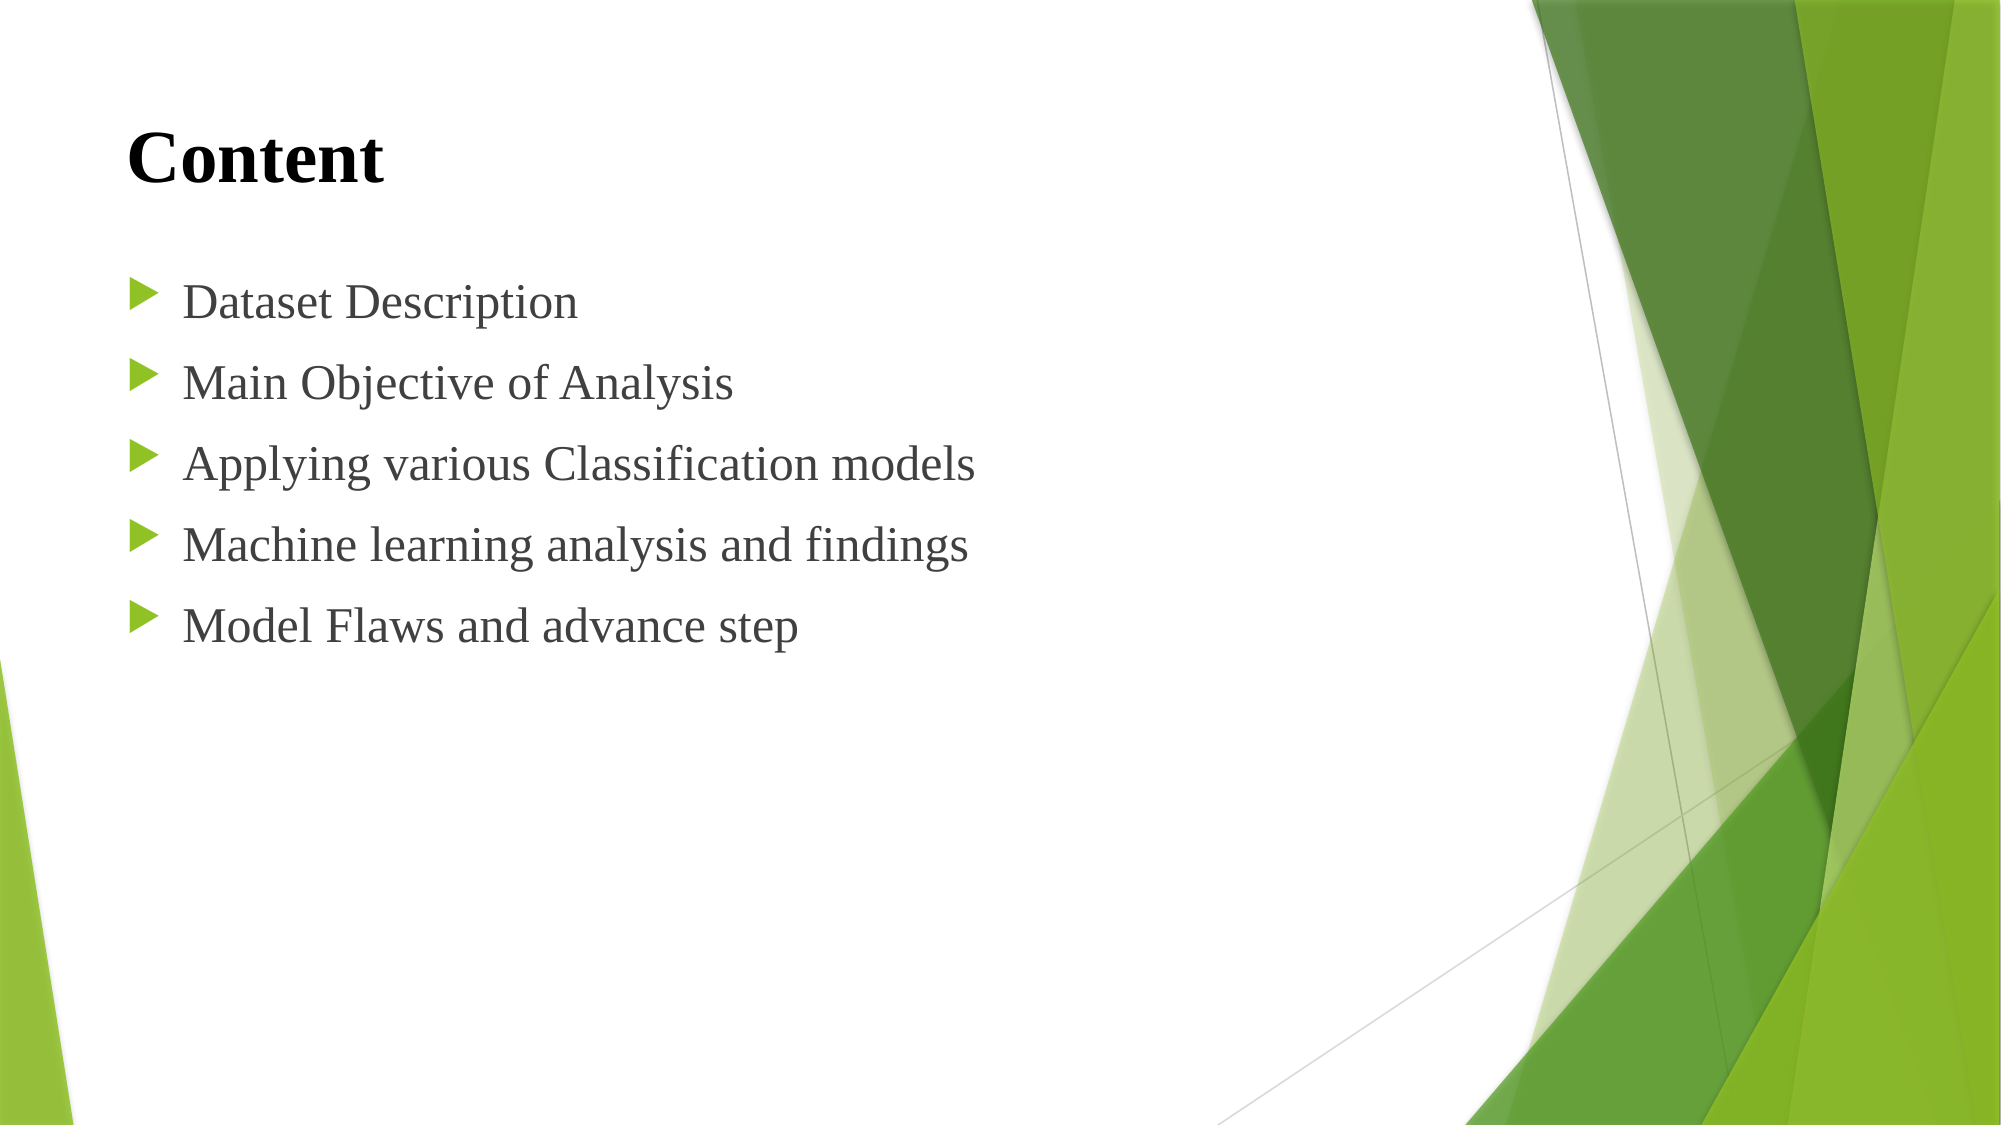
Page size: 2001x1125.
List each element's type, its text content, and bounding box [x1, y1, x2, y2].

list Dataset Description Main Objective of Analysis Applying various Classification models Machine learning analysis and findings Model Flaws and advance step [111, 261, 1522, 898]
title Content [111, 99, 1522, 261]
